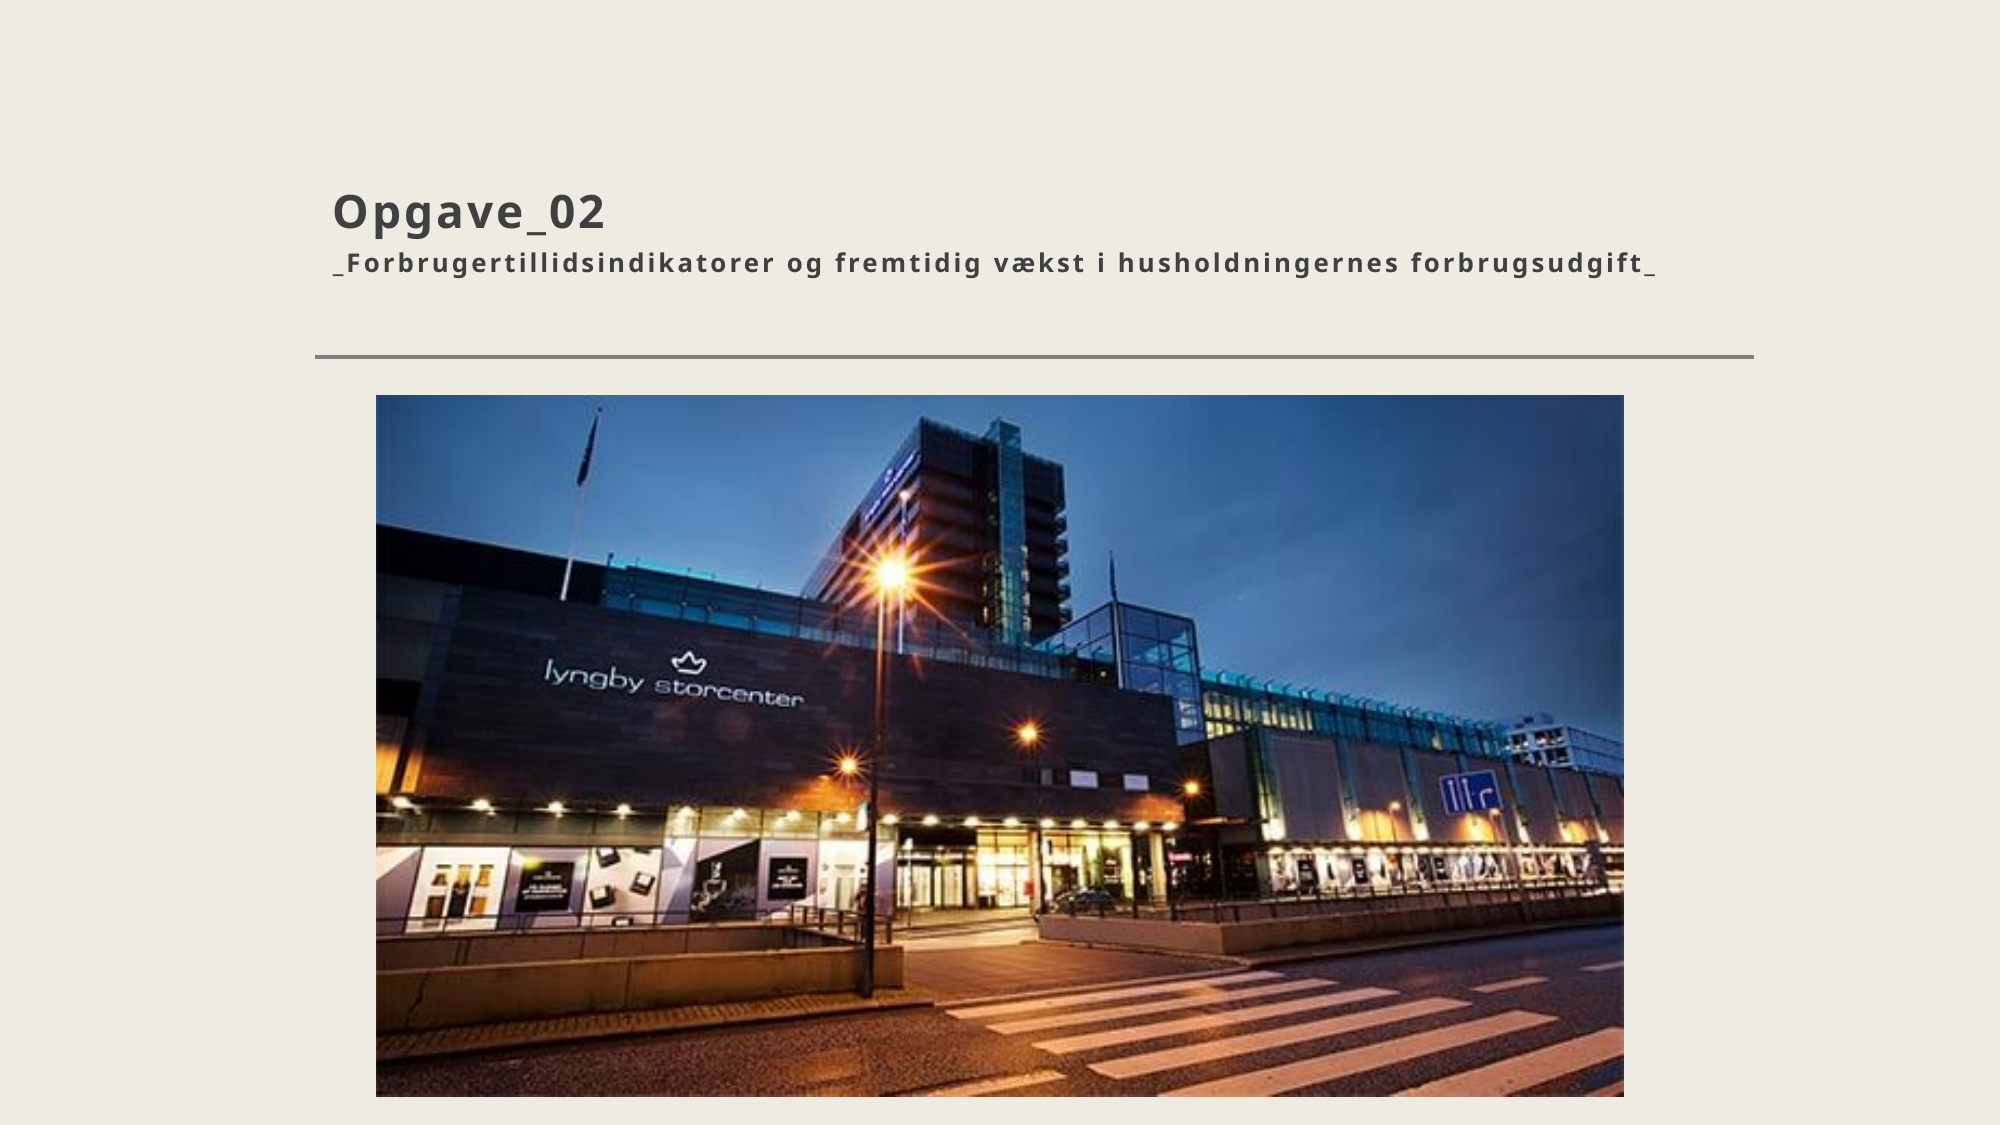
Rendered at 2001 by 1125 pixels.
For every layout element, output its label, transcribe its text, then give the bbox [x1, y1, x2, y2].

title Opgave_02 _Forbrugertillidsindikatorer og fremtidig vækst i husholdningernes forbrugsudgift_ [315, 72, 1754, 294]
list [376, 395, 1624, 1097]
